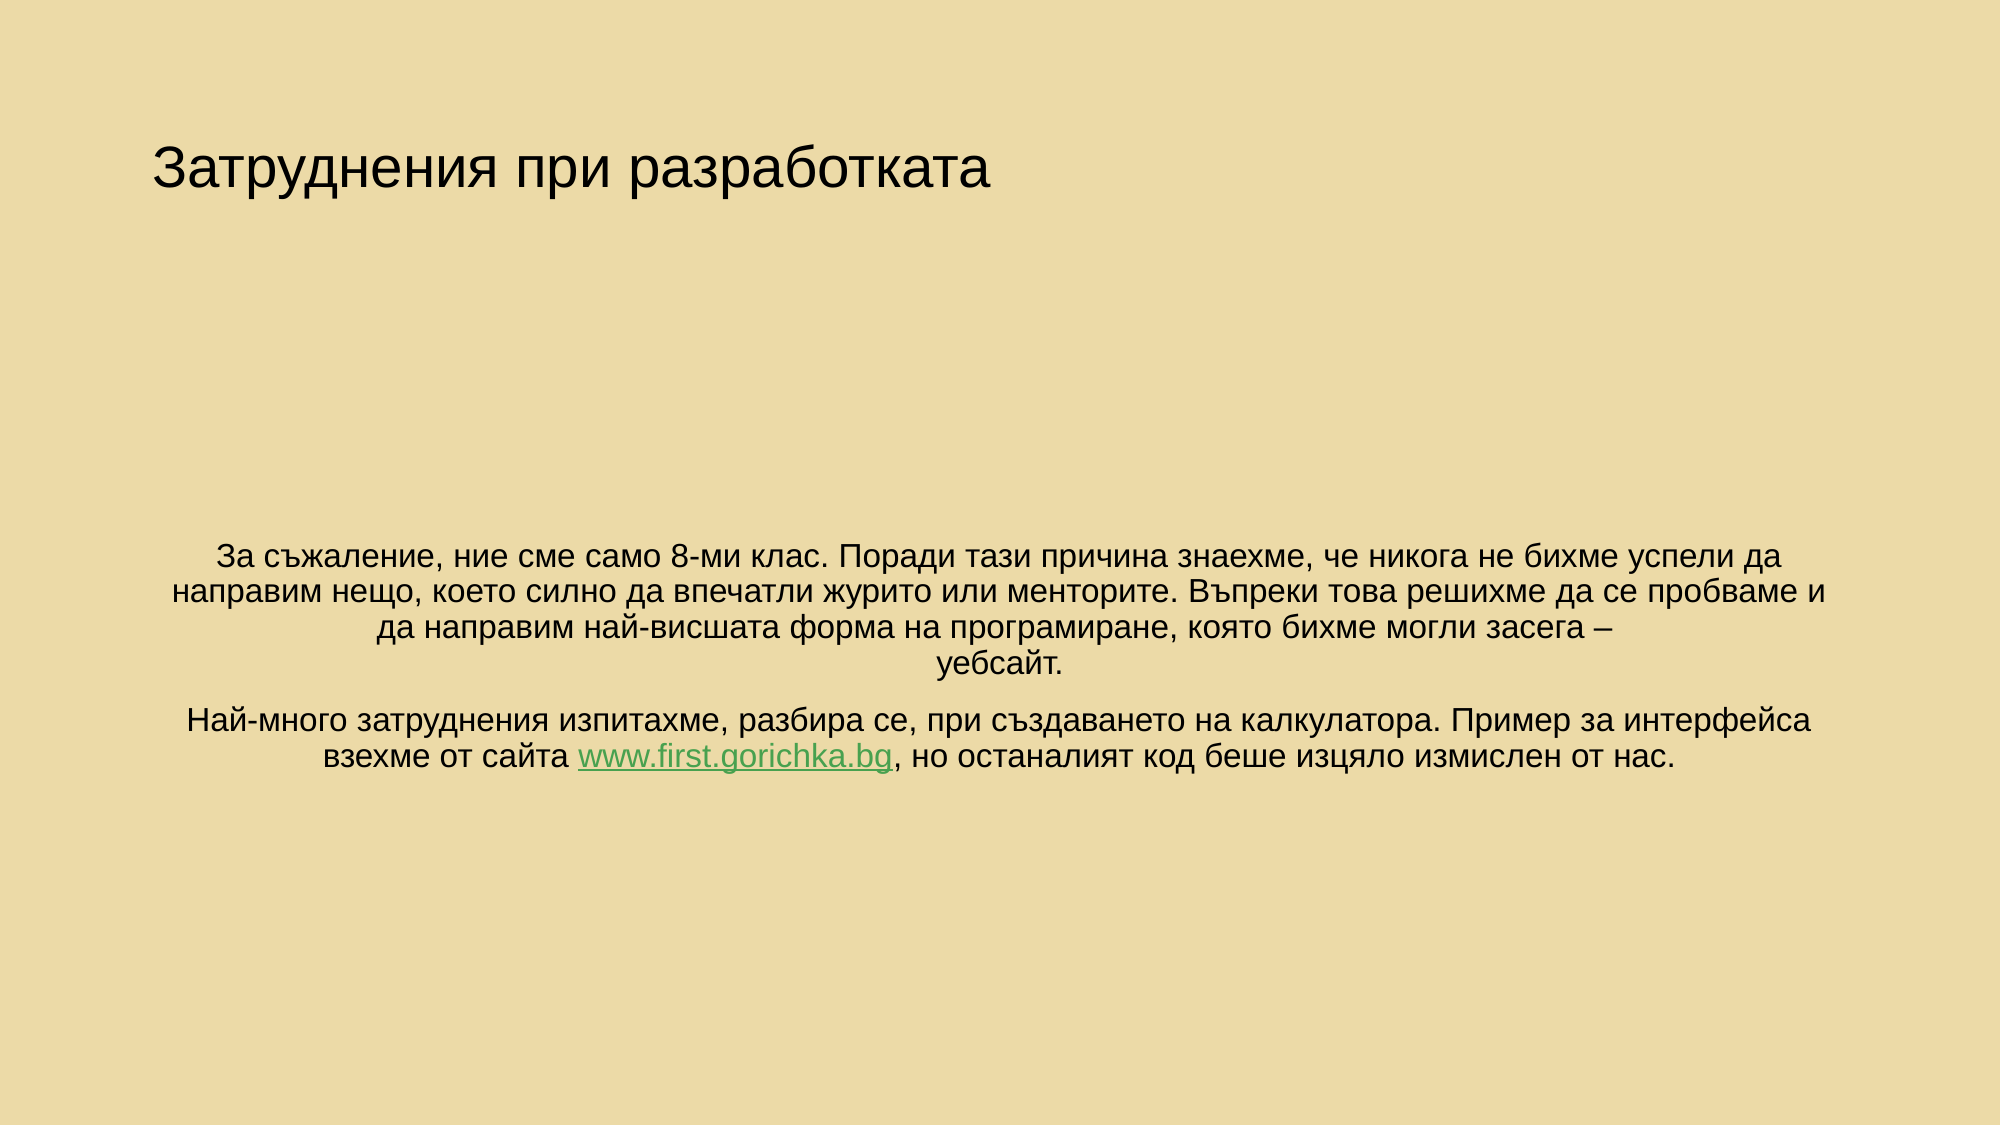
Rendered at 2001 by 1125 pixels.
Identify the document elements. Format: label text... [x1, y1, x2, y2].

title Затруднения при разработката [137, 59, 1863, 278]
list За съжаление, ние сме само 8-ми клас. Поради тази причина знаехме, че никога не бихме успели да направим нещо, което силно да впечатли журито или менторите. Въпреки това решихме да се пробваме и да направим най-висшата форма на програмиране, която бихме могли засега – уебсайт. Най-много затруднения изпитахме, разбира се, при създаването на калкулатора. Пример за интерфейса взехме от сайта www.first.gorichka.bg, но останалият код беше изцяло измислен от нас. [137, 299, 1863, 1014]
